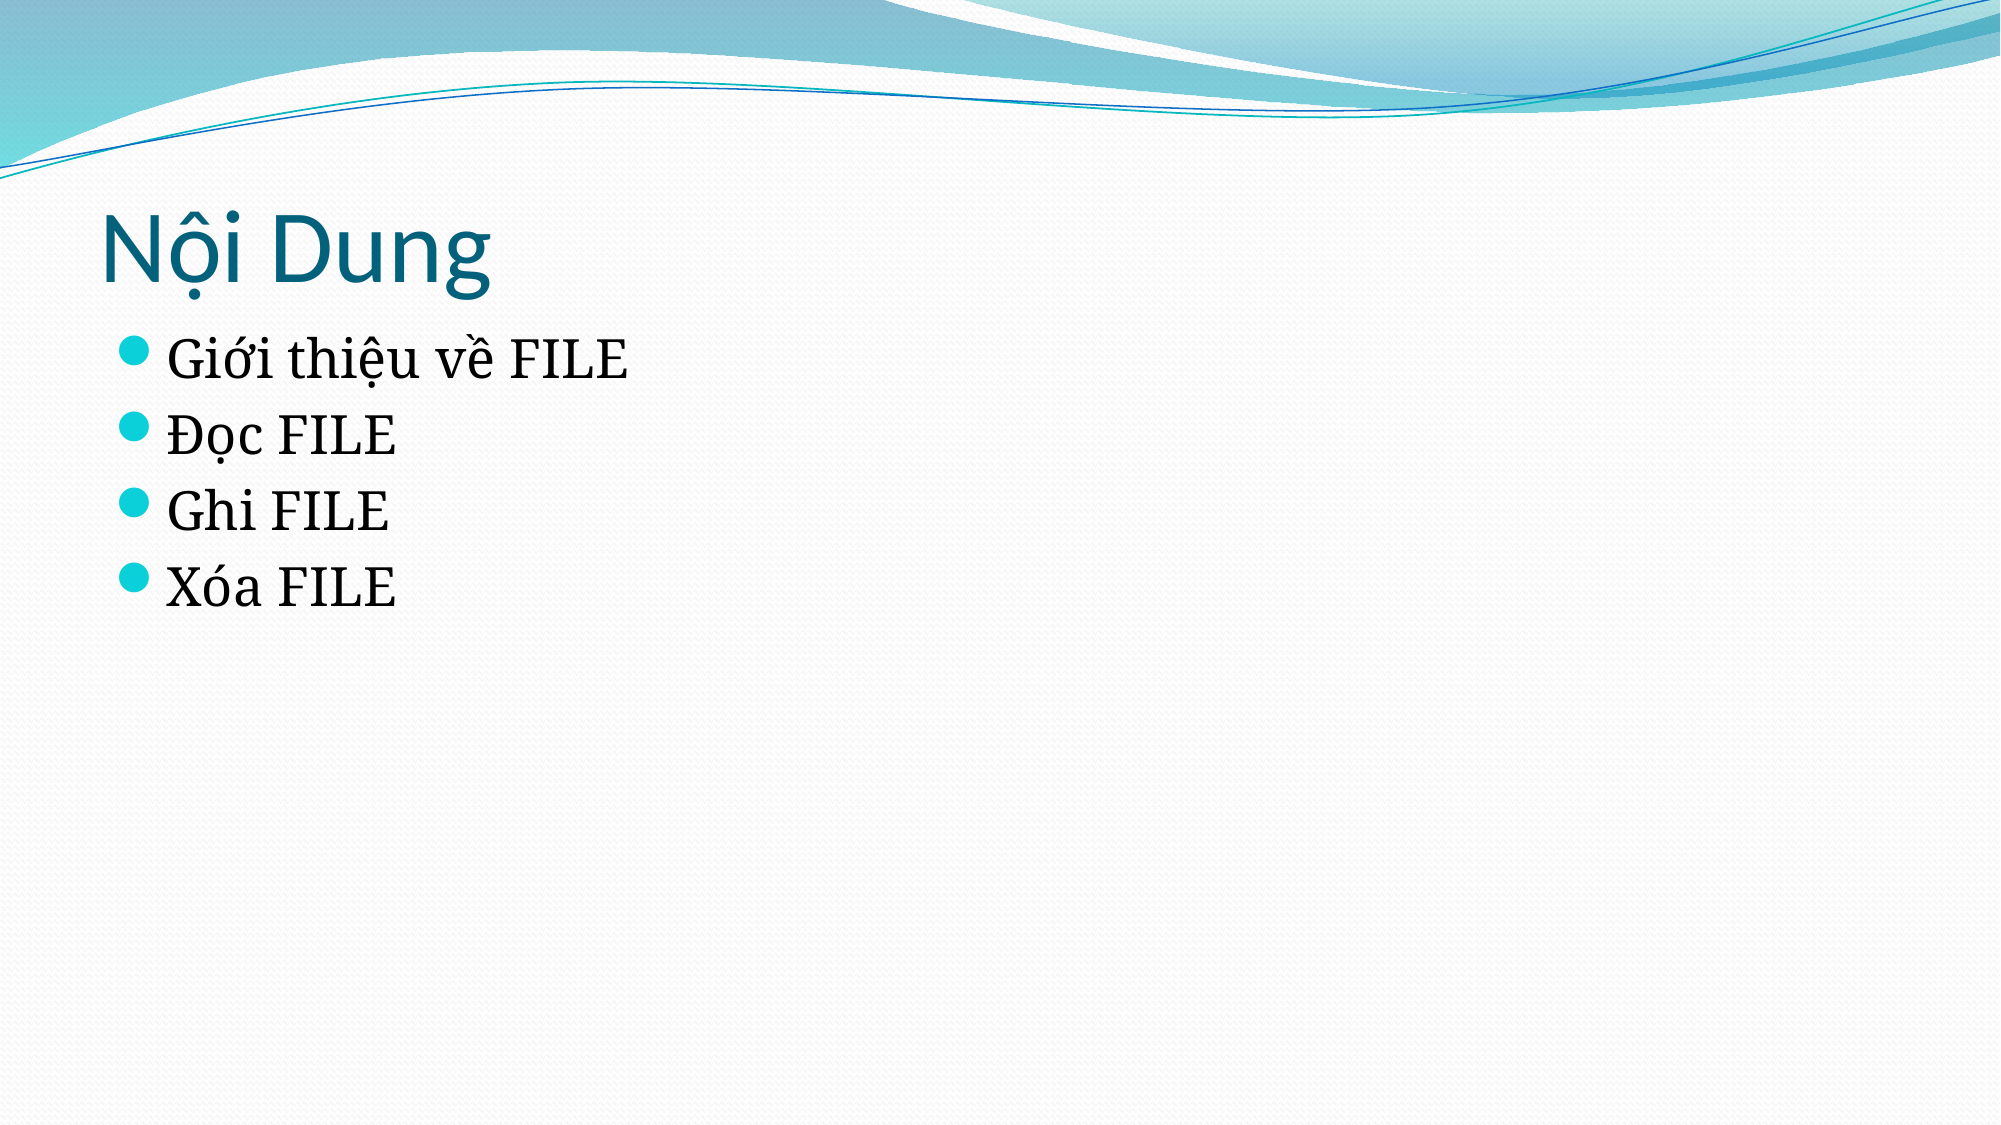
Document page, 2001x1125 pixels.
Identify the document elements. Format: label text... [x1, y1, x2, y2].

title Nội Dung [99, 115, 1900, 303]
list Giới thiệu về FILE Đọc FILE Ghi FILE Xóa FILE [99, 317, 1900, 1038]
